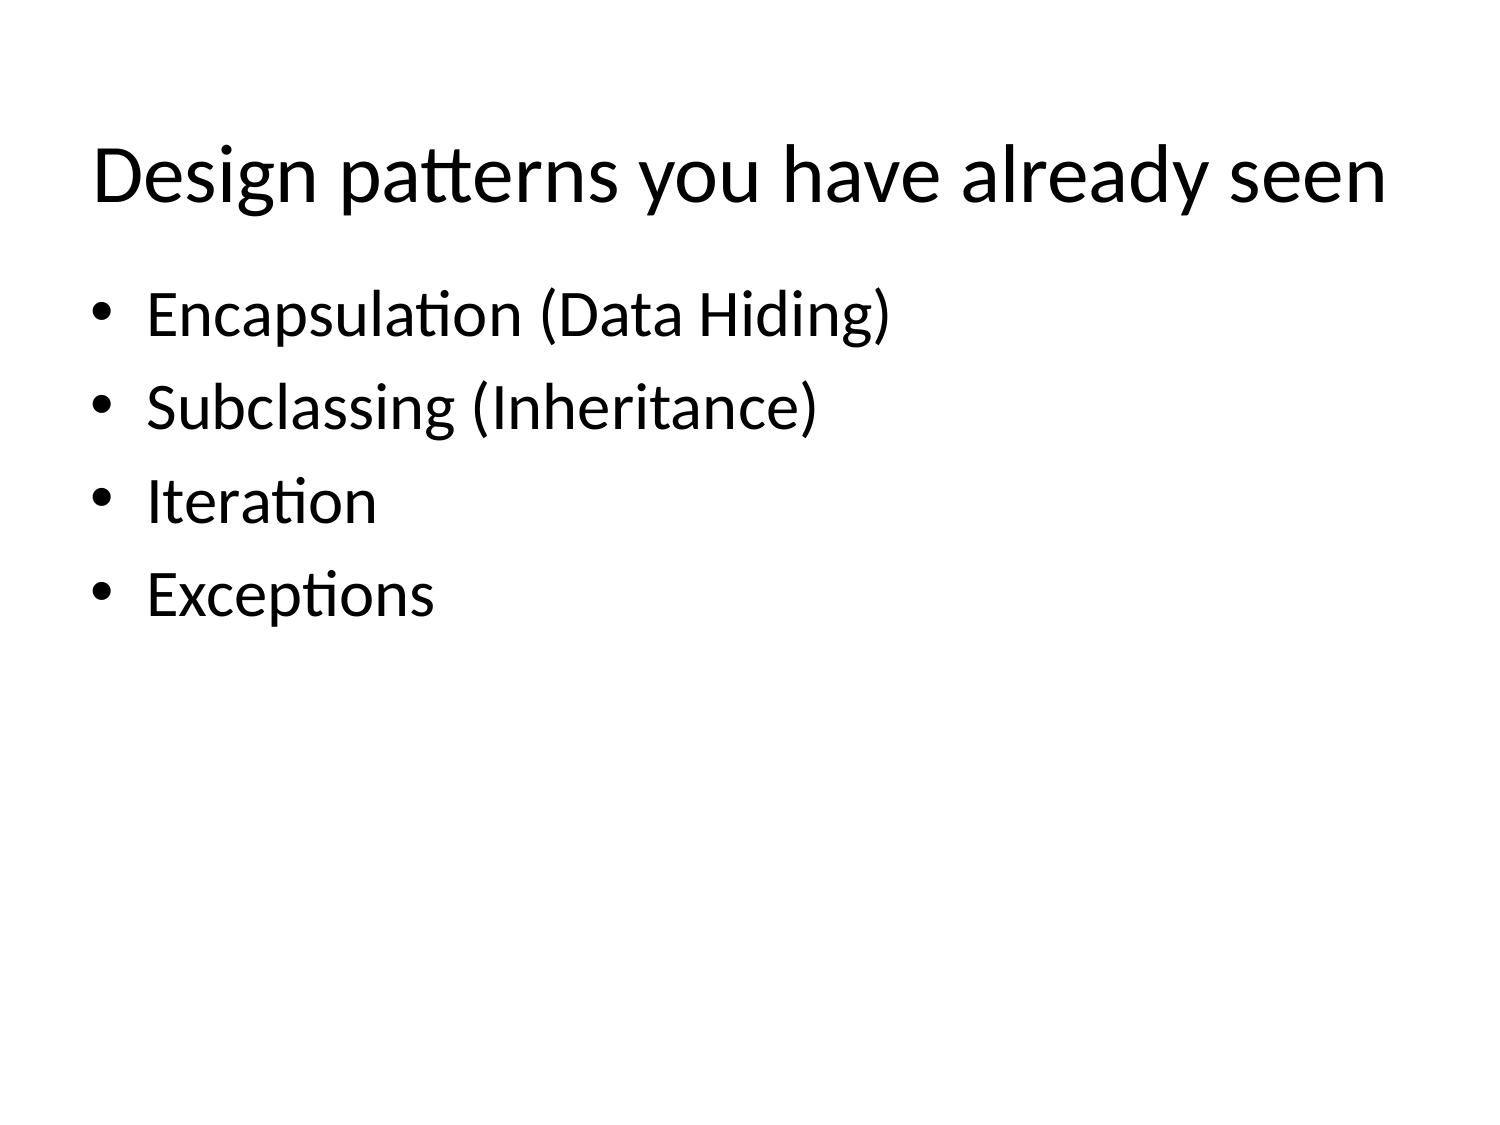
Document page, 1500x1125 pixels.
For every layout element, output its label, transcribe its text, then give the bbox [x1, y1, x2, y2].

list Encapsulation (Data Hiding) Subclassing (Inheritance) Iteration Exceptions [75, 262, 1425, 1005]
title Design patterns you have already seen [75, 99, 1425, 238]
